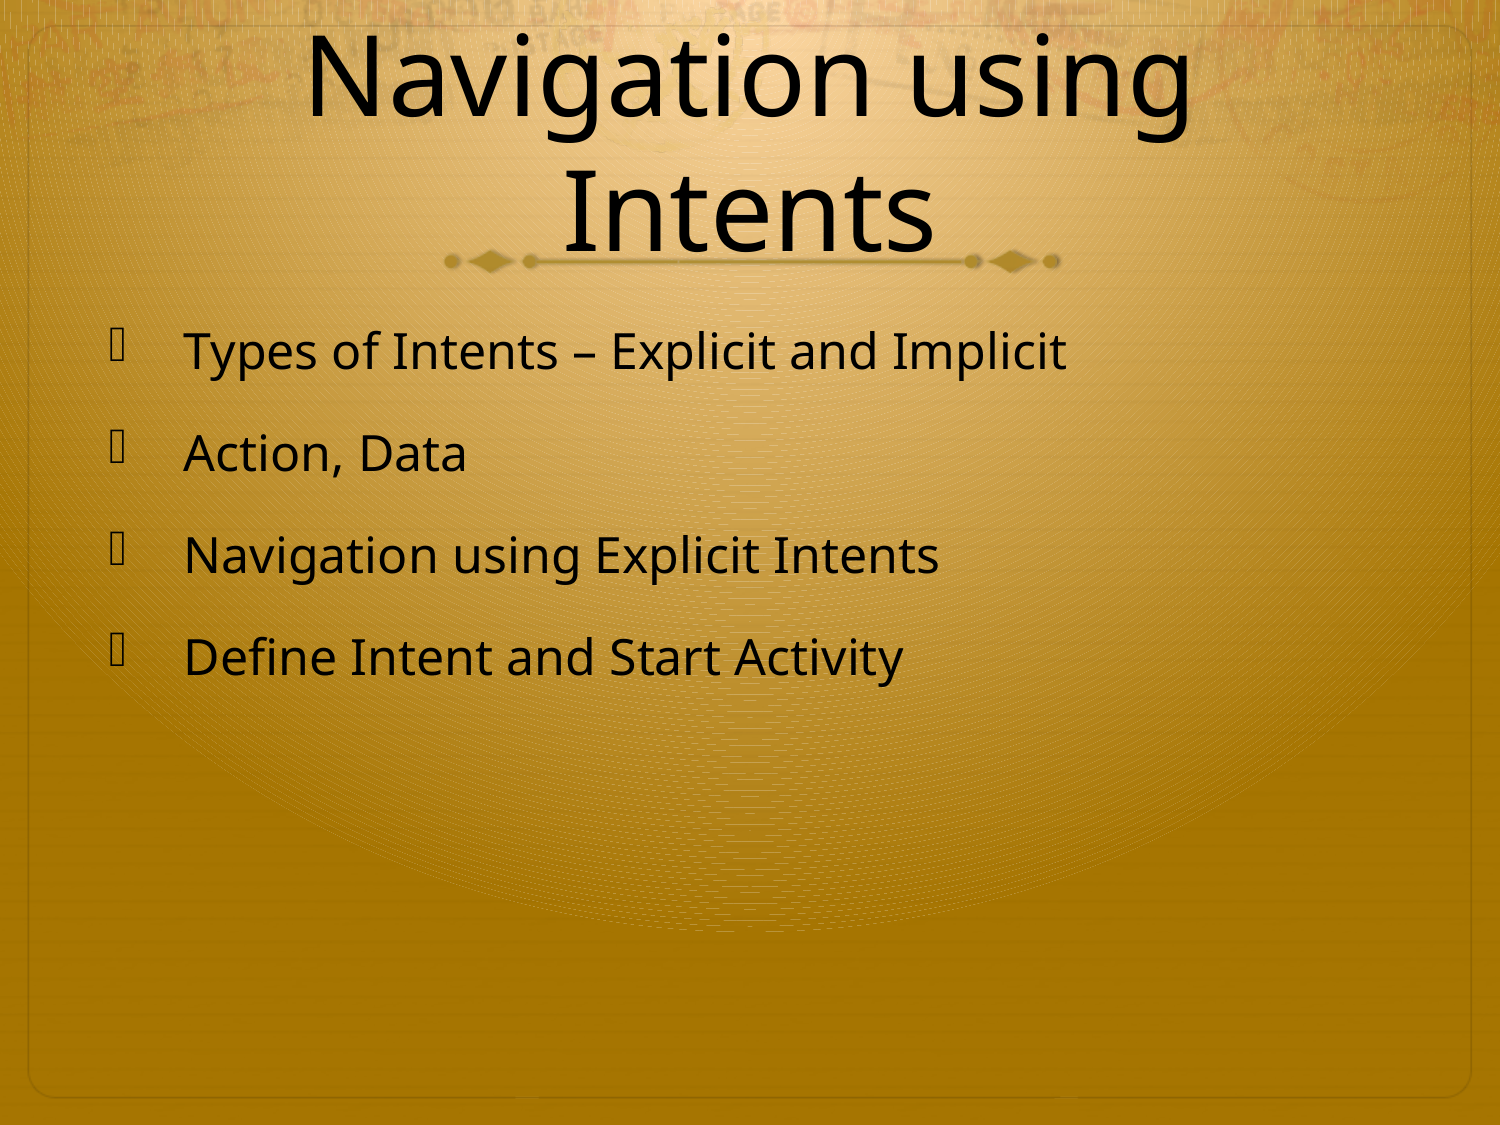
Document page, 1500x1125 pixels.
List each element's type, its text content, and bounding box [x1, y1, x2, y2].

picture [0, 0, 1500, 1125]
list Types of Intents – Explicit and Implicit Action, Data Navigation using Explicit Intents Define Intent and Start Activity [93, 312, 1407, 988]
title Navigation using Intents [93, 45, 1407, 233]
